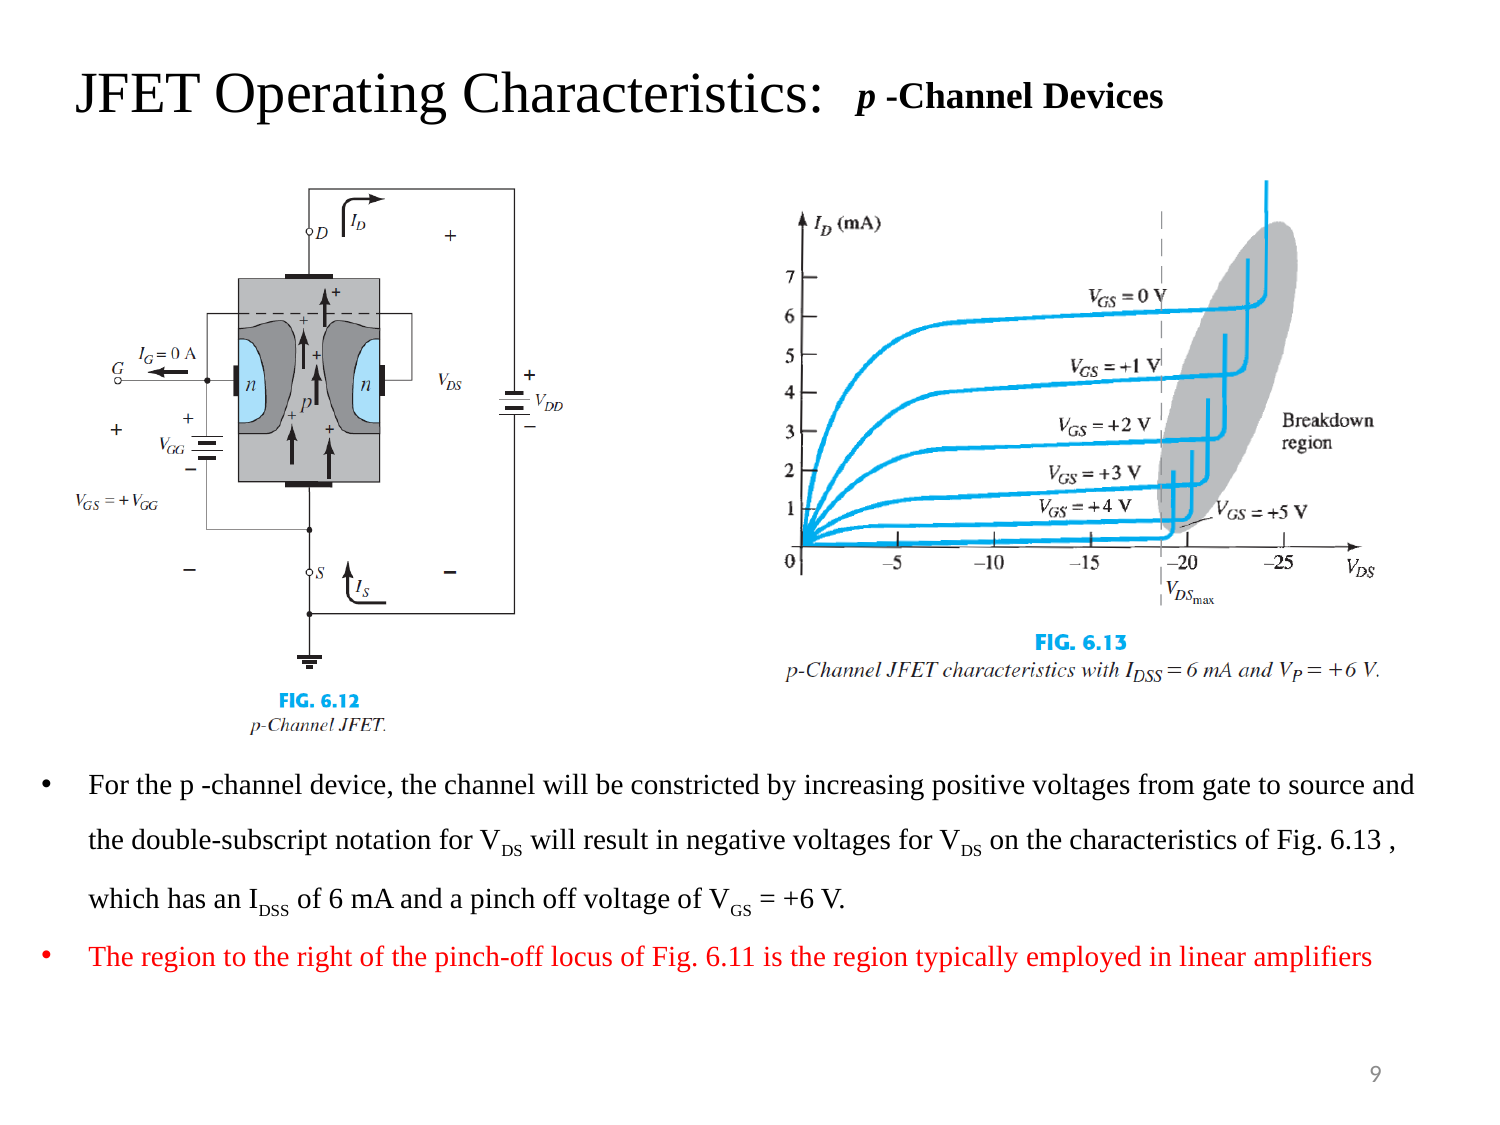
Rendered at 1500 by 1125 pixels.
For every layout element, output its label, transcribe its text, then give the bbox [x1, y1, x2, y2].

text_box p -Channel Devices [842, 63, 1179, 124]
picture [60, 172, 565, 741]
picture [742, 172, 1415, 692]
title JFET Operating Characteristics: [60, 0, 1411, 188]
slide_number 9 [1059, 1042, 1397, 1103]
text_box For the p -channel device, the channel will be constricted by increasing positive voltages from gate to source and the double-subscript notation for VDS will result in negative voltages for VDS on the characteristics of Fig. 6.13 , which has an IDSS of 6 mA and a pinch off voltage of VGS = +6 V. The region to the right of the pinch-off locus of Fig. 6.11 is the region typically employed in linear amplifiers [26, 740, 1459, 980]
